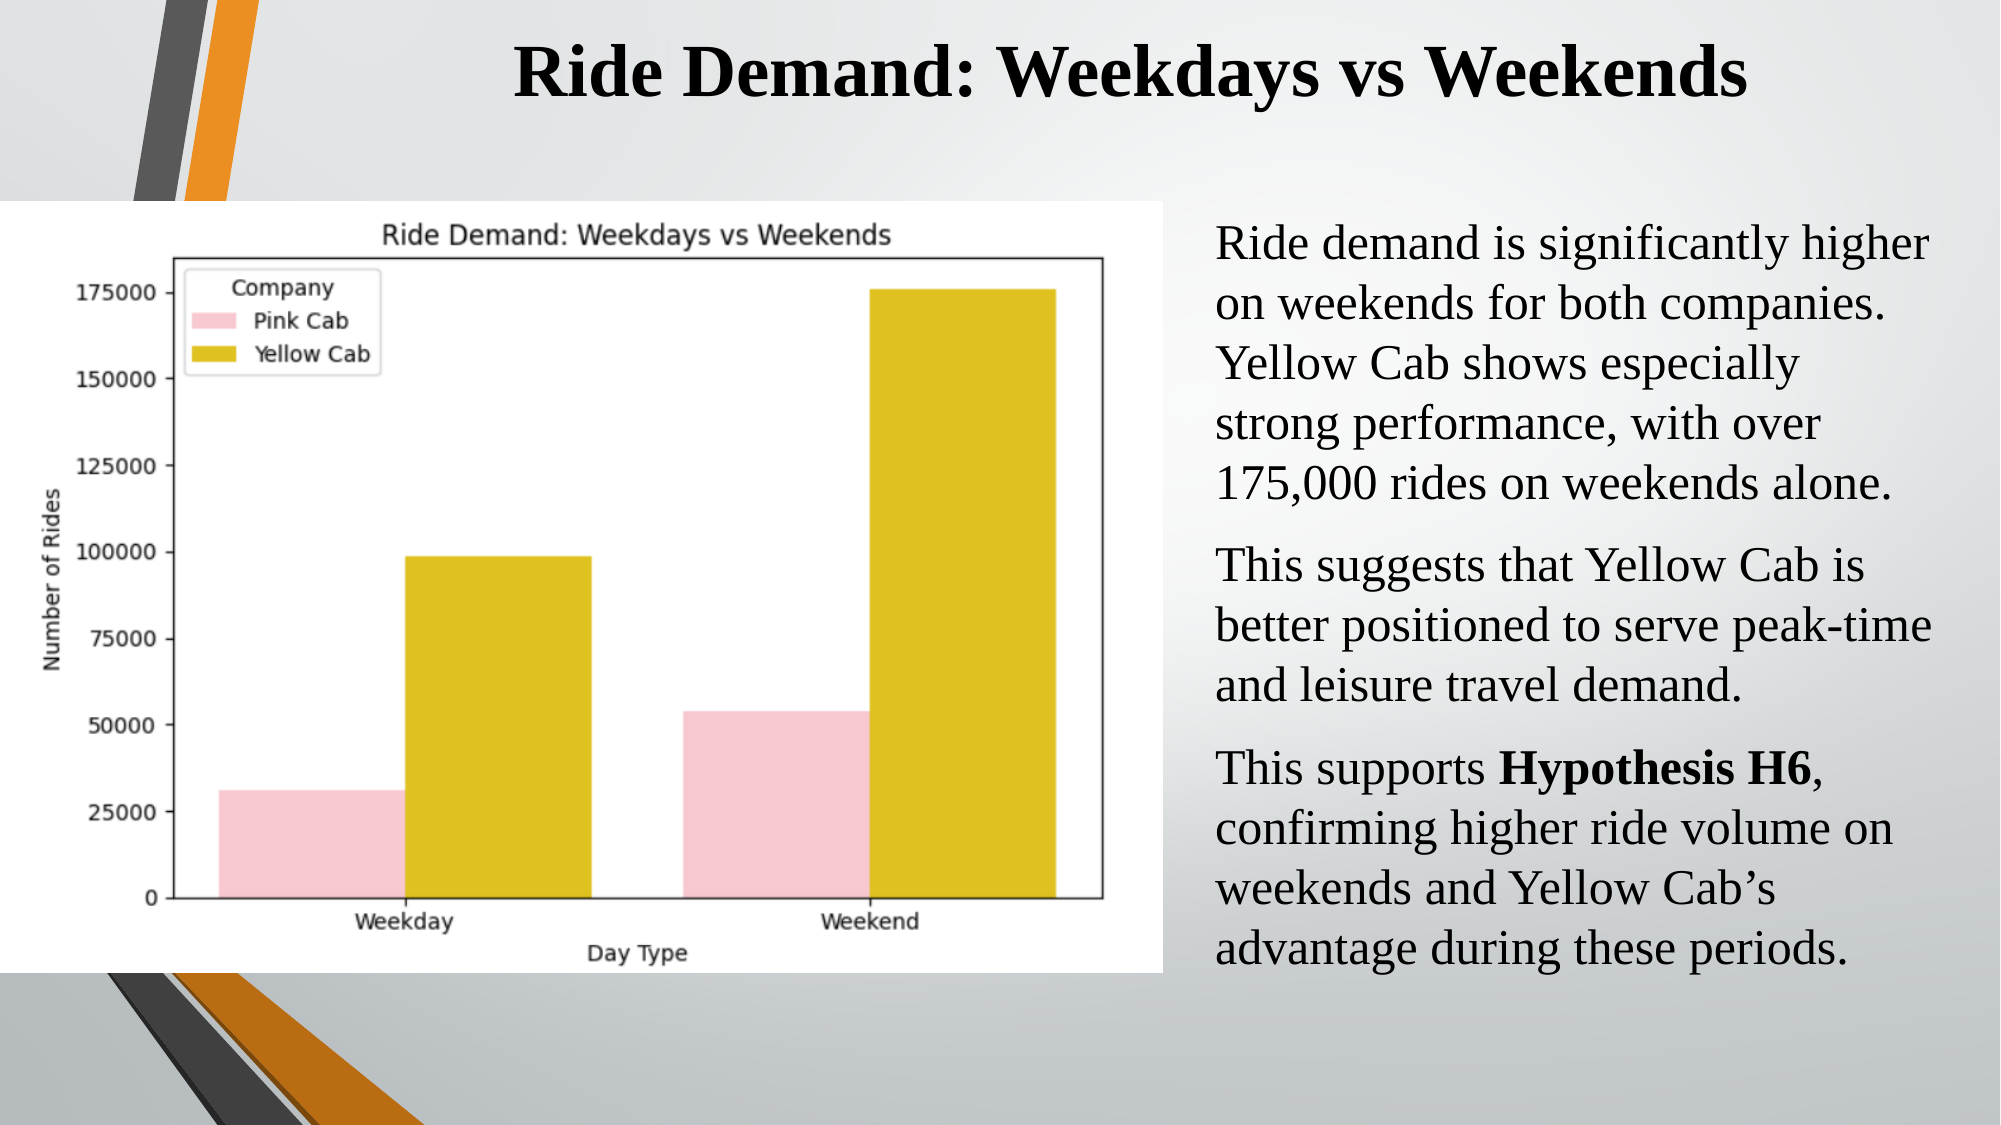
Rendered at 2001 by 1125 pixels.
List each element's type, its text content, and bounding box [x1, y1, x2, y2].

list Ride demand is significantly higher on weekends for both companies. Yellow Cab shows especially strong performance, with over 175,000 rides on weekends alone. This suggests that Yellow Cab is better positioned to serve peak-time and leisure travel demand. This supports Hypothesis H6, confirming higher ride volume on weekends and Yellow Cab’s advantage during these periods. [1200, 201, 1954, 1013]
title Ride Demand: Weekdays vs Weekends [309, 0, 1954, 134]
picture [0, 201, 1163, 973]
